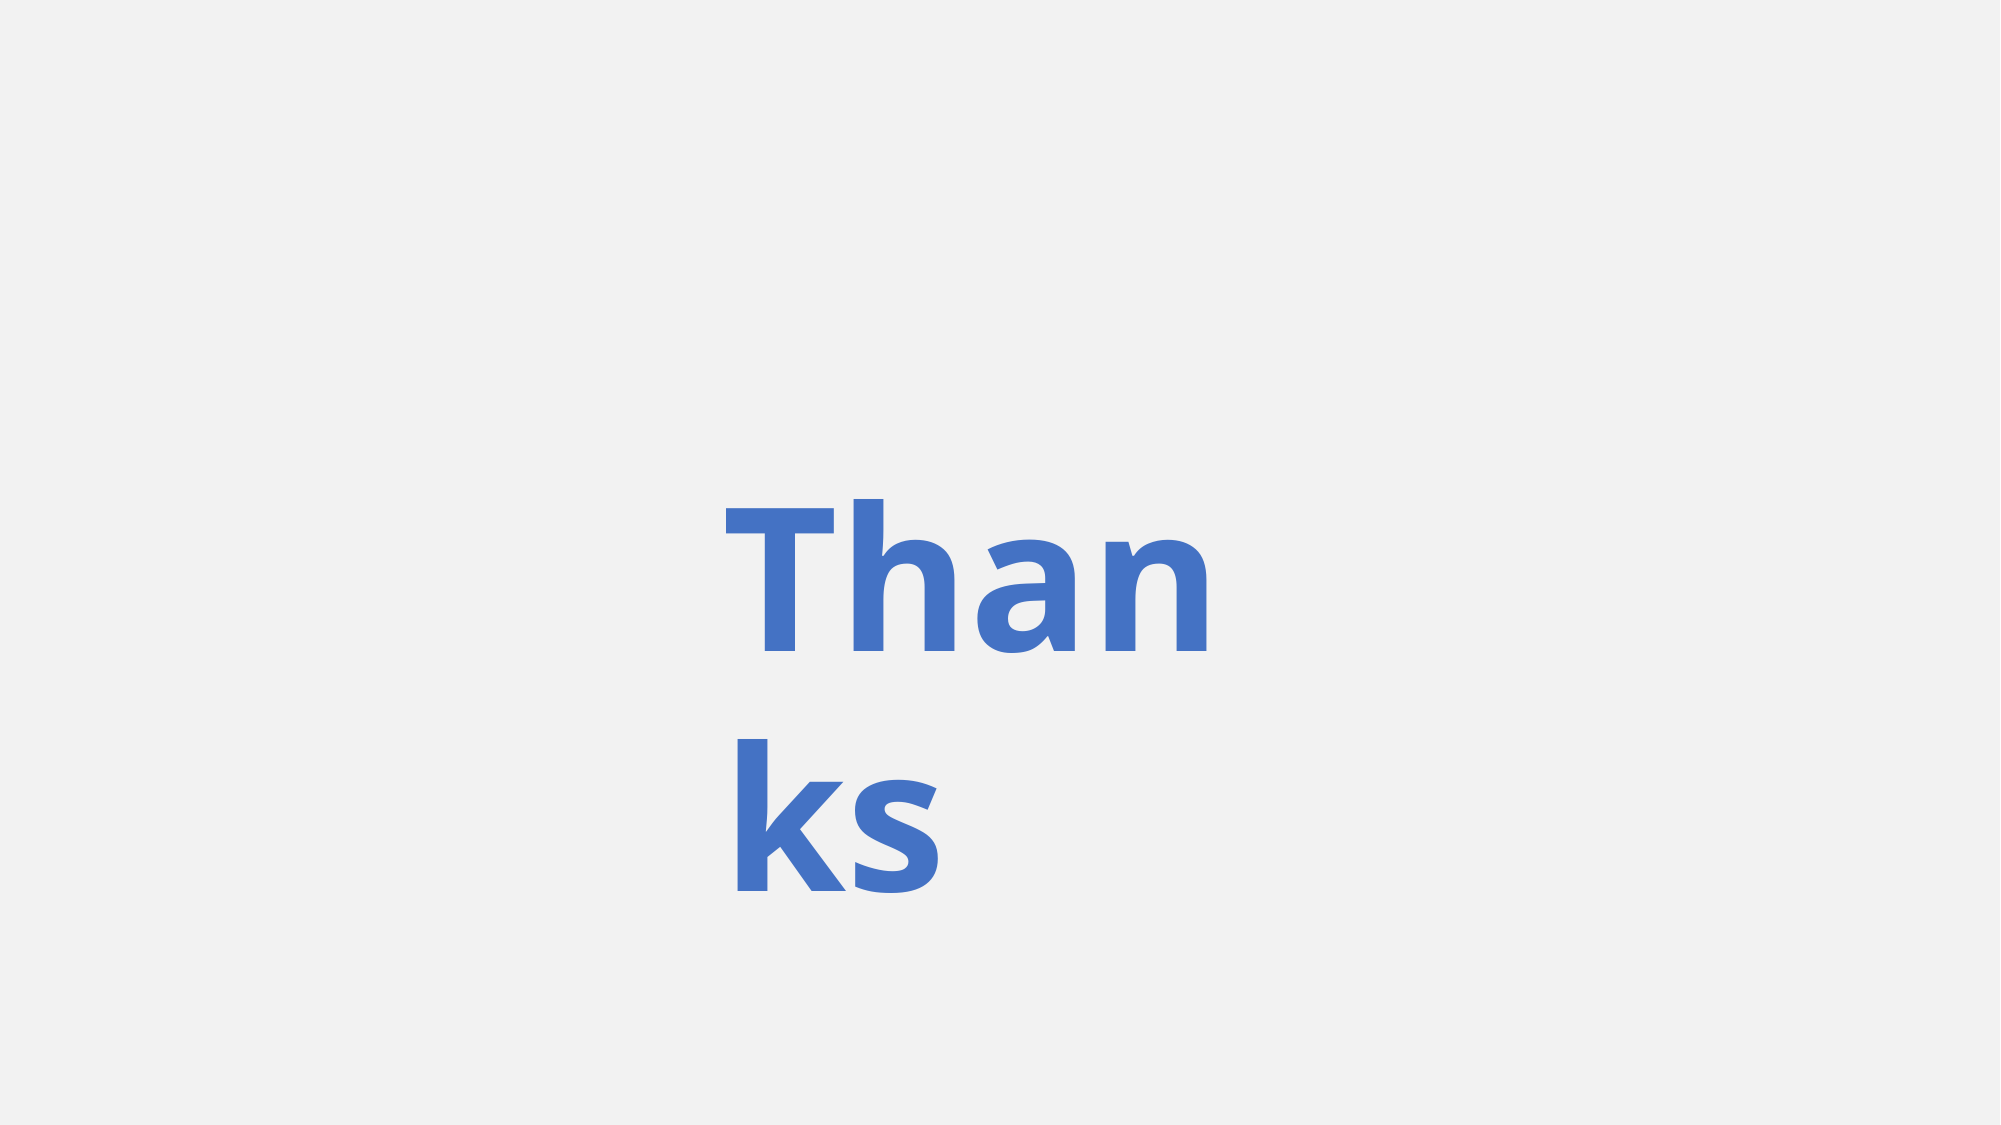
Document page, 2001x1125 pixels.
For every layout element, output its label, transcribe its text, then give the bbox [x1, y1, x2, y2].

text_box Thanks [707, 443, 1361, 939]
